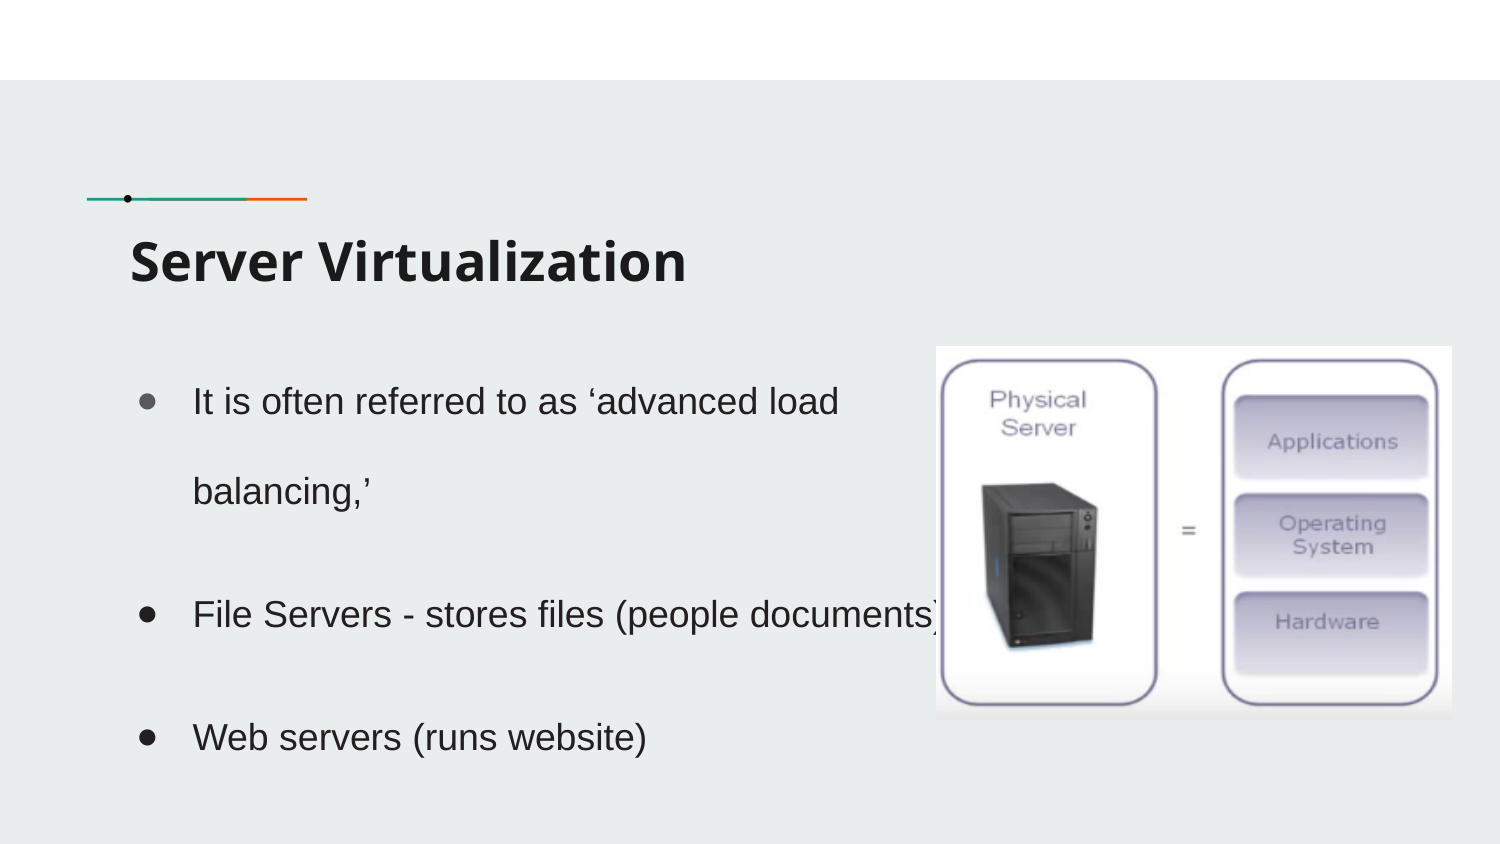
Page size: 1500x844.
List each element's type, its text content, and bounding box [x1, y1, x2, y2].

picture [119, 190, 136, 207]
subtitle It is often referred to as ‘advanced load balancing,’ File Servers - stores files (people documents) Web servers (runs website) E-mail Servers - runs an e-mail system [102, 316, 995, 750]
title Server Virtualization [115, 212, 1377, 344]
picture [936, 346, 1452, 721]
